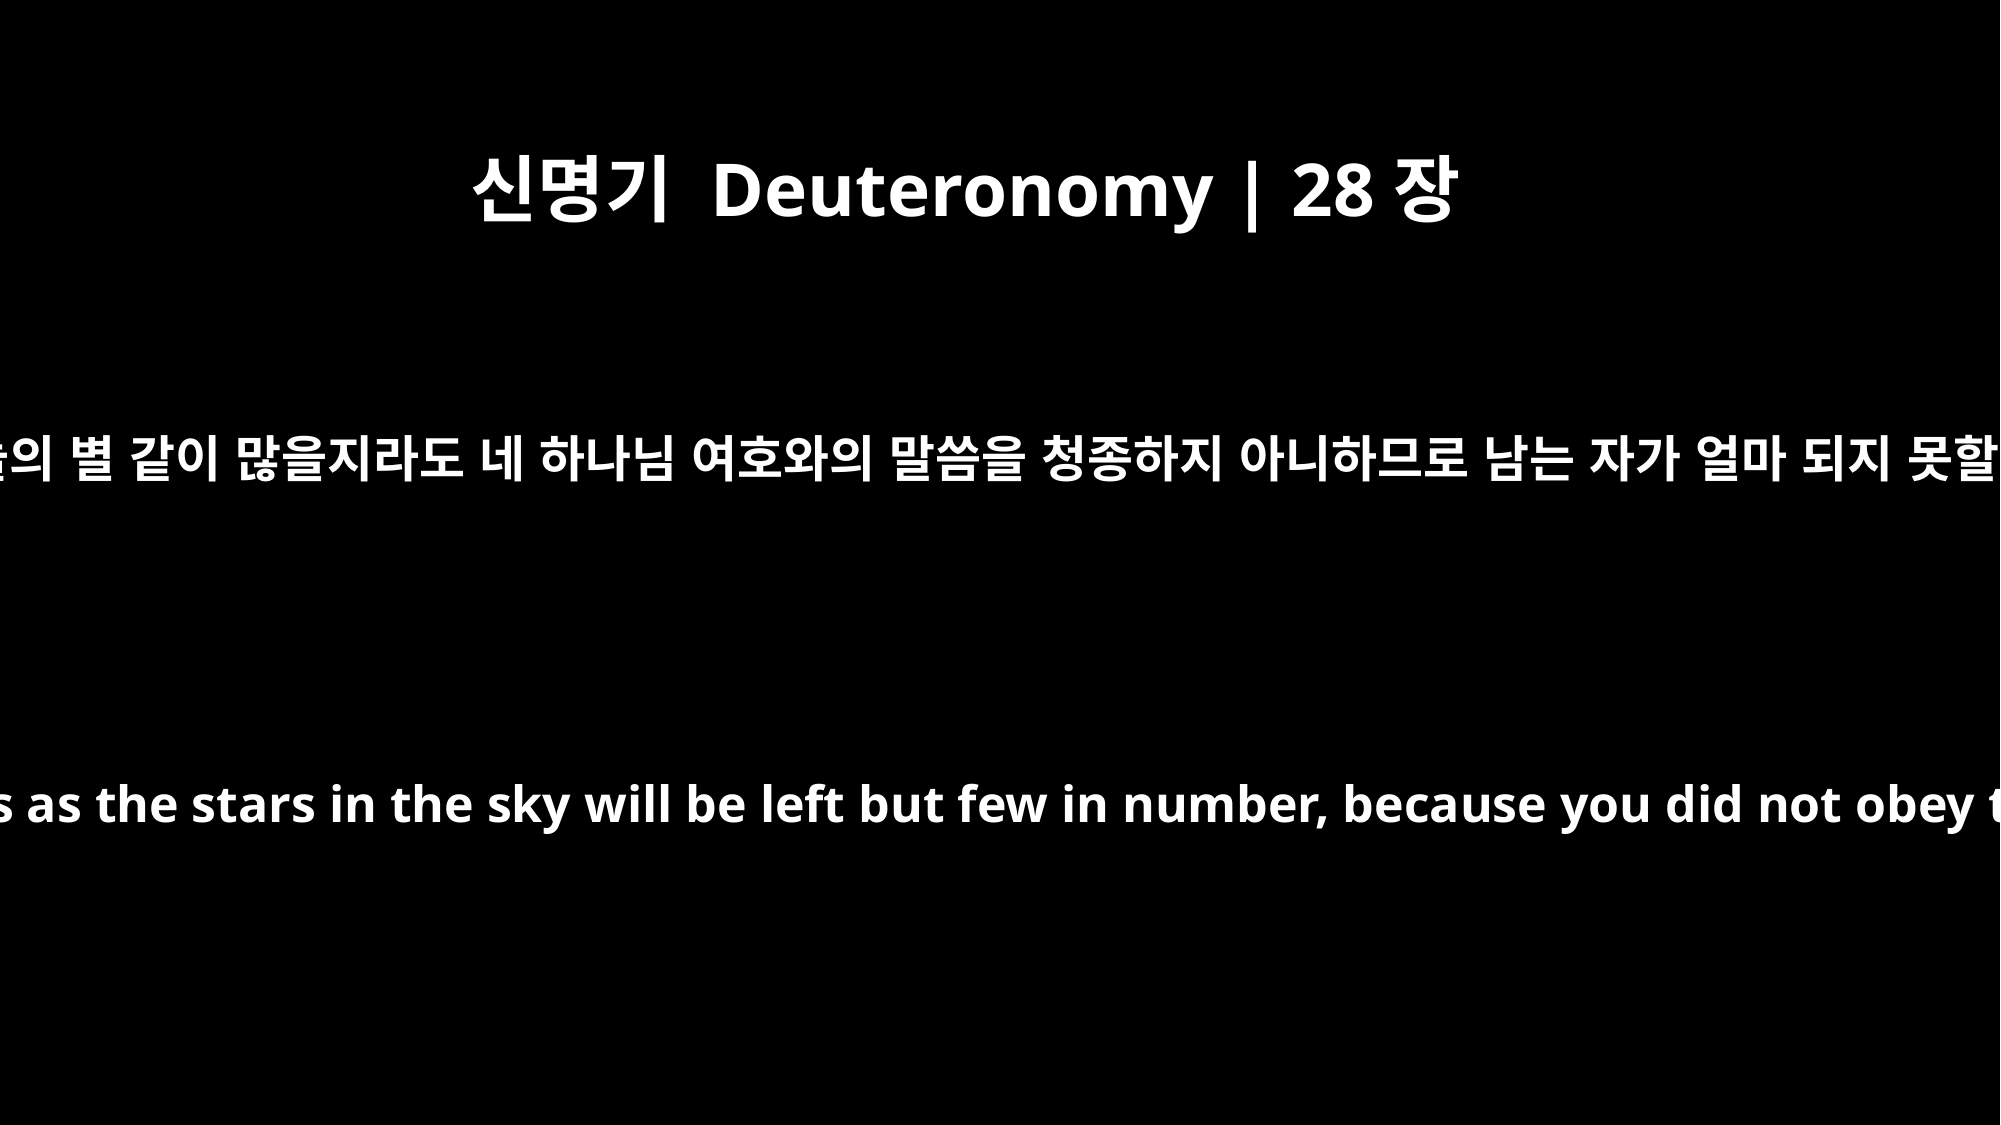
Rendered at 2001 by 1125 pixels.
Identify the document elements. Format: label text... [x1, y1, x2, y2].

text_box 신명기 Deuteronomy | 28장 [456, 136, 1476, 239]
text_box 62 너희가 하늘의 별 같이 많을지라도 네 하나님 여호와의 말씀을 청종하지 아니하므로 남는 자가 얼마 되지 못할 것이라 [0, 359, 2000, 495]
text_box You who were as numerous as the stars in the sky will be left but few in number, because you did not obey the LORD your God. [0, 764, 2000, 840]
